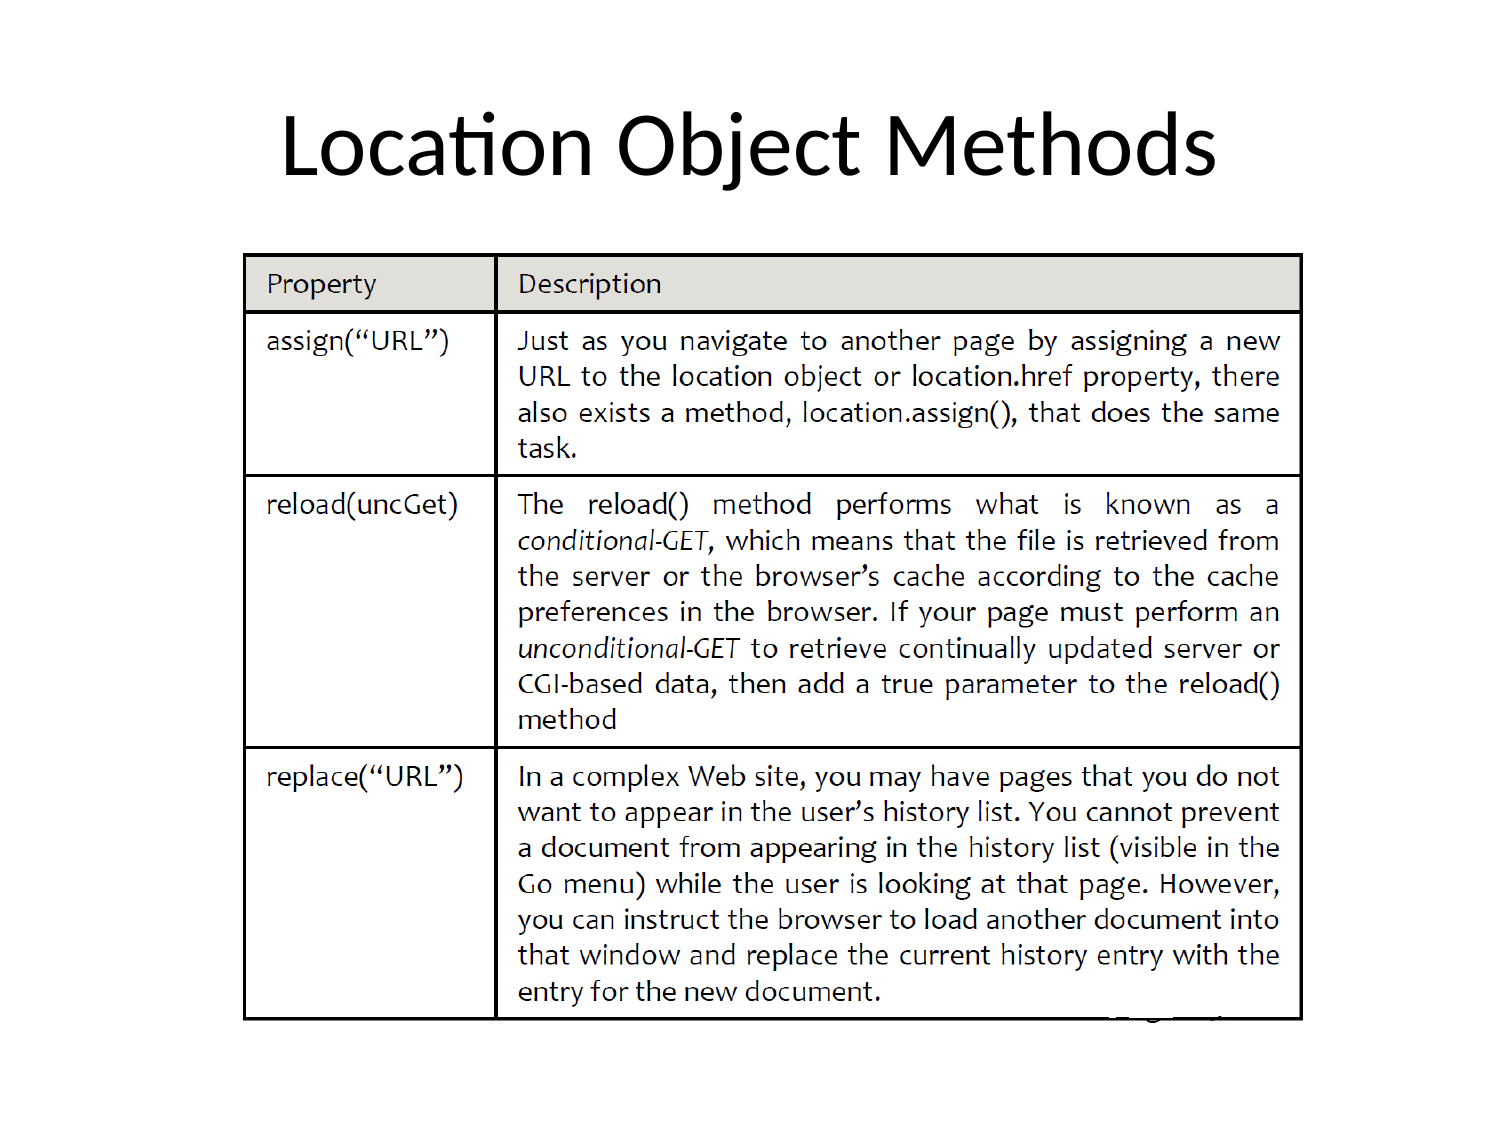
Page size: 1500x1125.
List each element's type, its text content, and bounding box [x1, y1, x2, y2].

title Location Object Methods [75, 45, 1425, 233]
picture [229, 243, 1316, 1038]
